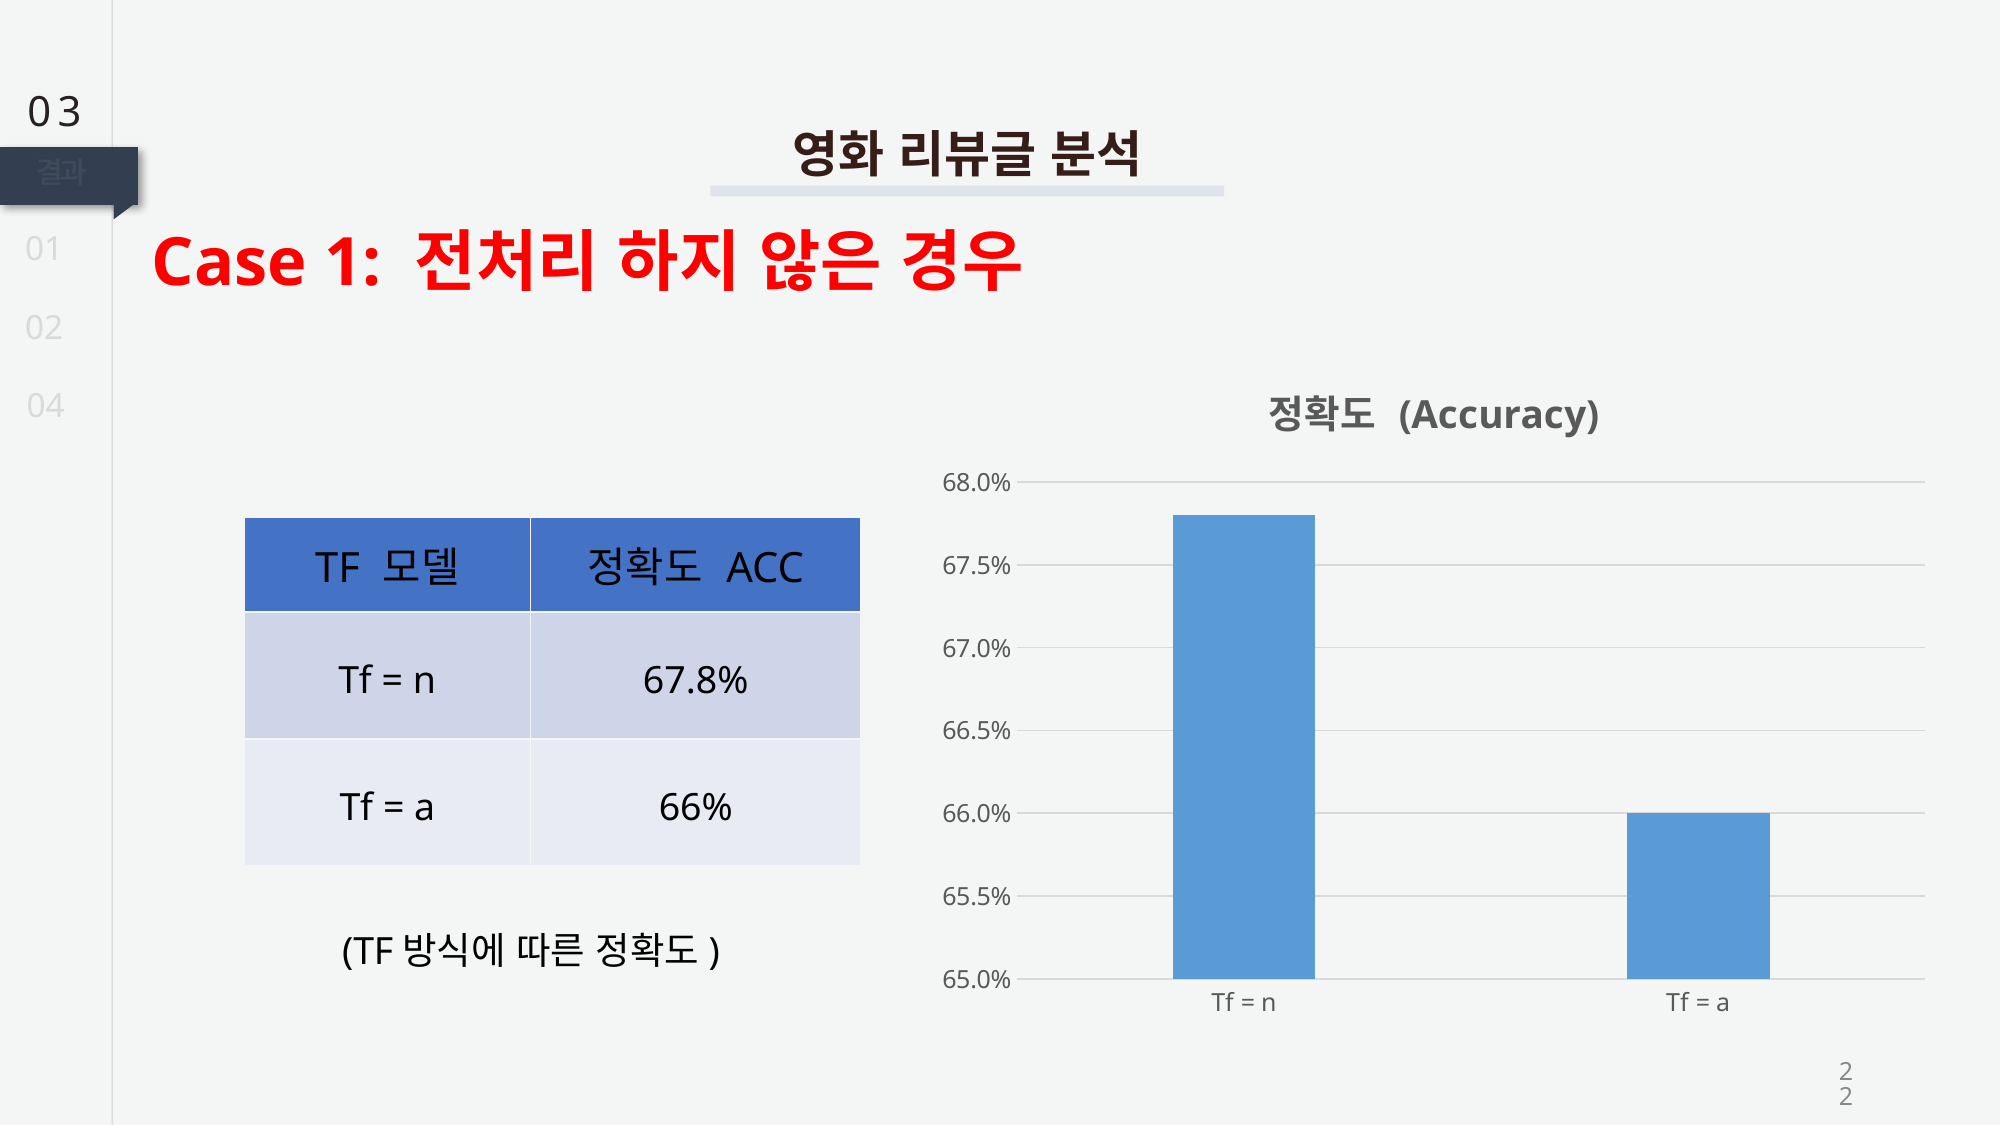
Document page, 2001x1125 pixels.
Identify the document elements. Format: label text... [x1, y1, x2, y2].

table_cell Tf = a [245, 740, 530, 865]
text_box 04 [19, 376, 93, 432]
table_header TF 모델 [245, 518, 530, 611]
text_box 결과 [0, 146, 452, 196]
text_box (TF방식에 따른 정확도) [327, 919, 735, 980]
text_box 02 [17, 298, 92, 354]
table_header 정확도 ACC [531, 518, 860, 611]
table_cell 66% [531, 740, 860, 865]
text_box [710, 115, 1225, 197]
text_box Case 1: 전처리 하지 않은 경우 [136, 211, 1530, 307]
text_box 03 [0, 77, 418, 143]
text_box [0, 147, 138, 218]
text_box 01 [17, 219, 92, 275]
chart [921, 349, 1947, 1033]
slide_number 22 [1831, 1050, 1864, 1096]
table_cell Tf = n [245, 613, 530, 738]
table_cell 67.8% [531, 613, 860, 738]
